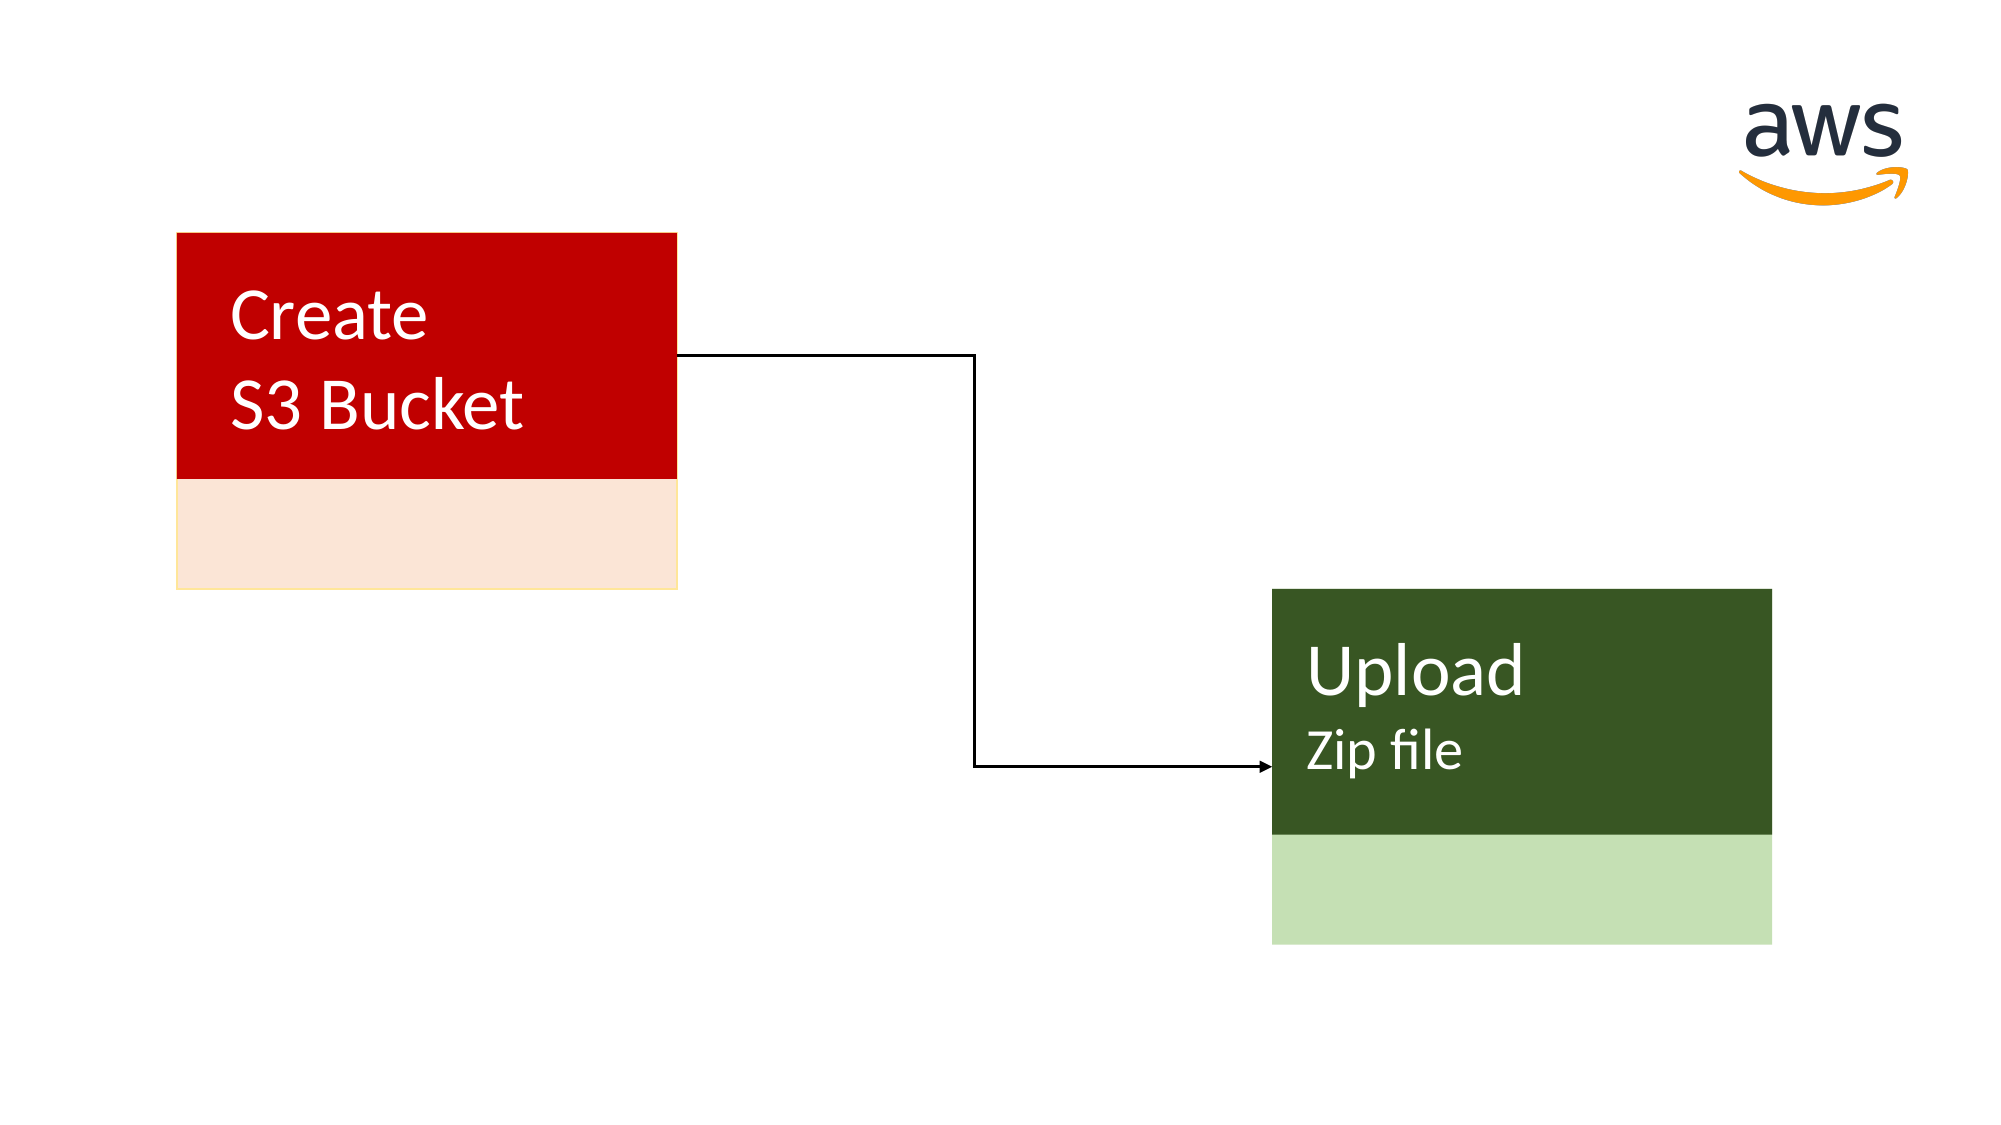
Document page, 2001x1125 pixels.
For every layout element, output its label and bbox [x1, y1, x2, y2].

text_box [176, 232, 1863, 945]
picture [1738, 103, 1909, 206]
